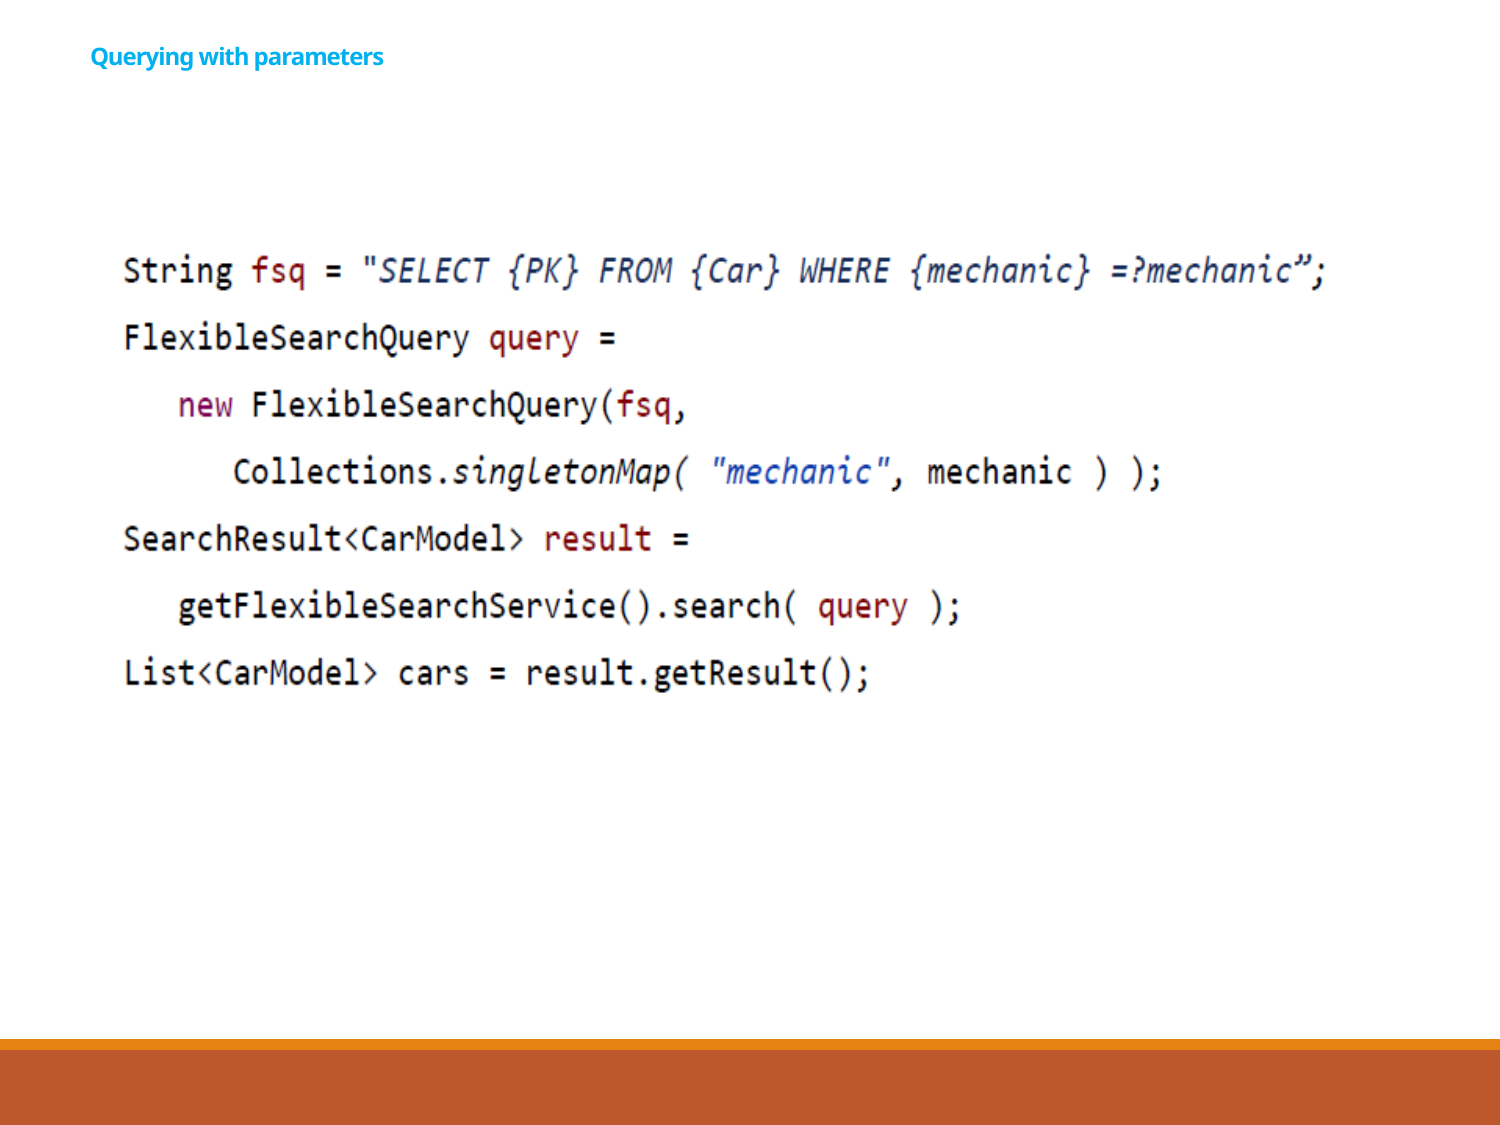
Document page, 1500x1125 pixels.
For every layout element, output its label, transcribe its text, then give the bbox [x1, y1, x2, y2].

title Querying with parameters [75, 37, 1425, 163]
picture [99, 149, 1400, 827]
